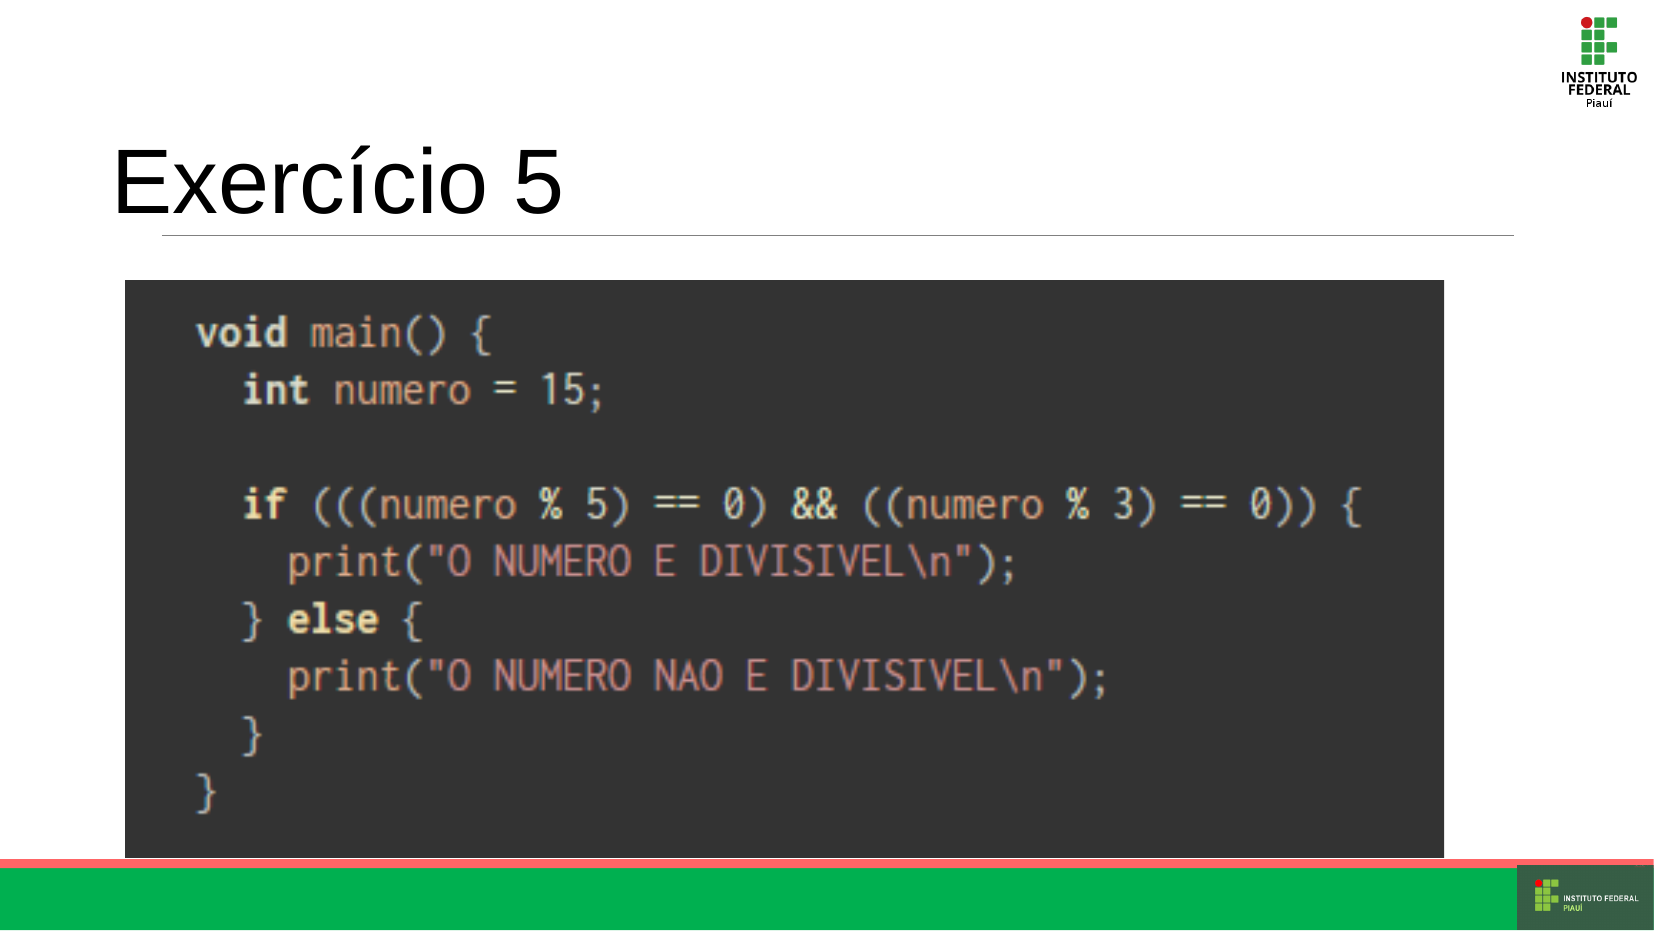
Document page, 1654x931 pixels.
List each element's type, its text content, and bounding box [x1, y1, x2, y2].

picture [1517, 865, 1654, 930]
picture [124, 280, 1445, 859]
text_box Exercício 5 [111, 99, 1431, 255]
picture [1544, 15, 1654, 109]
